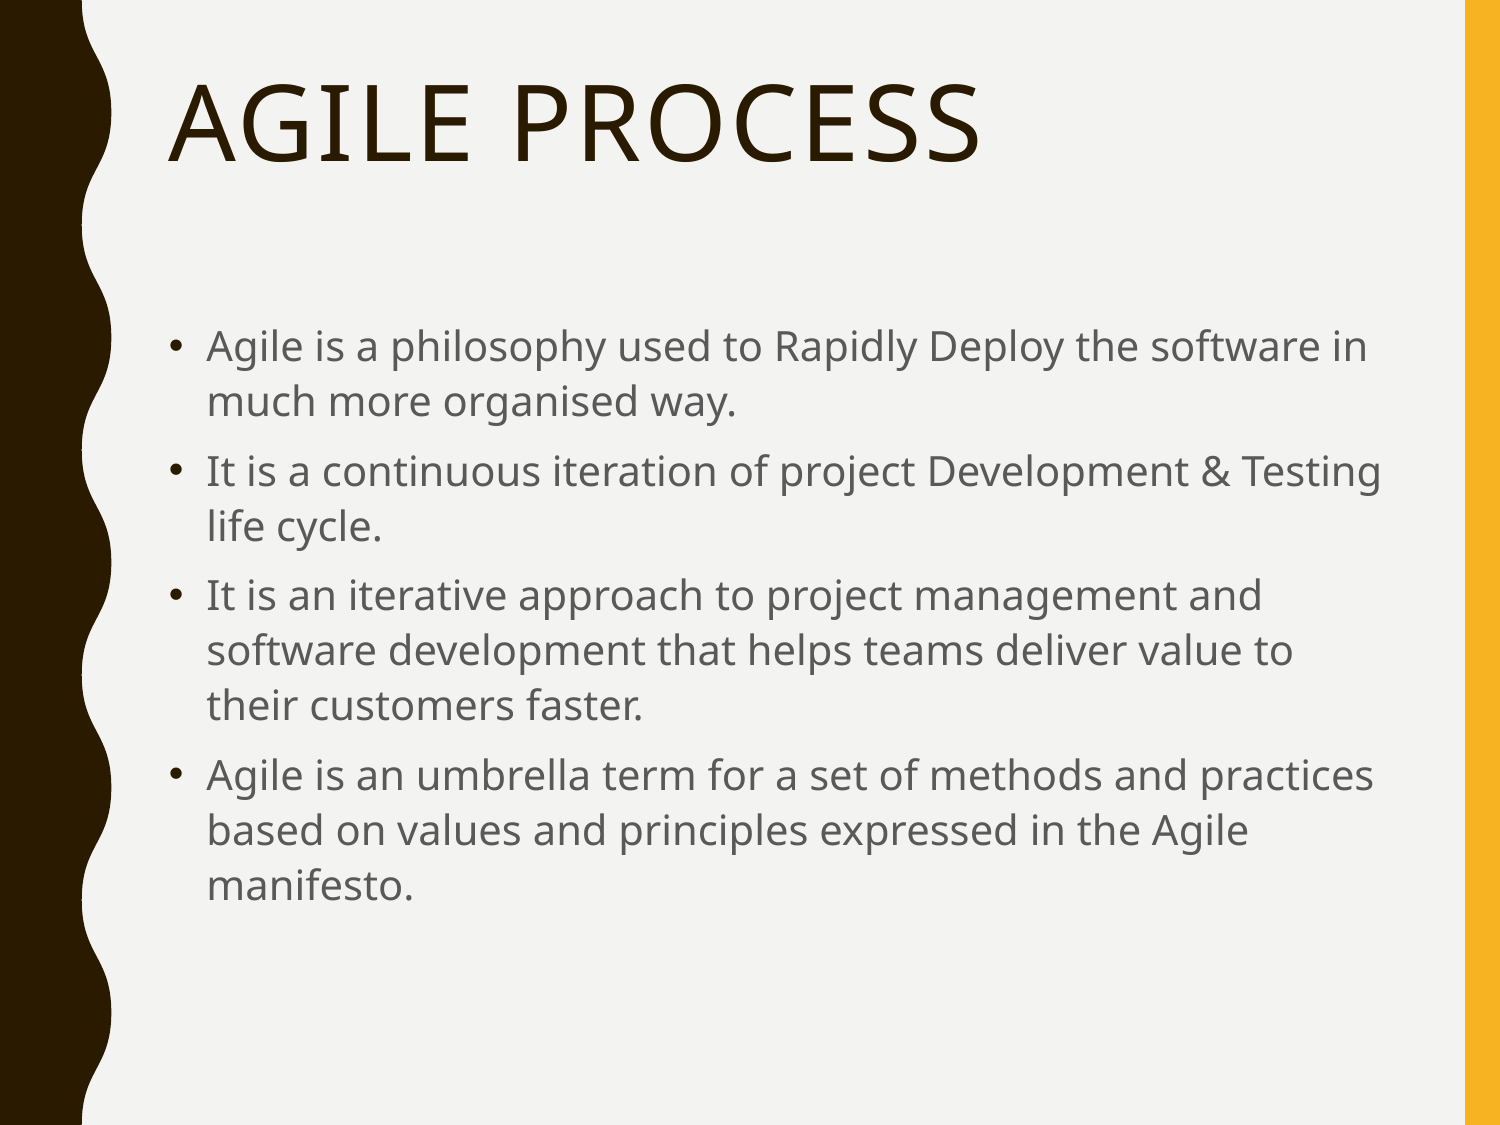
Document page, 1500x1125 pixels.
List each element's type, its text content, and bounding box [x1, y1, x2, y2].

list Agile is a philosophy used to Rapidly Deploy the software in much more organised way. It is a continuous iteration of project Development & Testing life cycle. It is an iterative approach to project management and software development that helps teams deliver value to their customers faster. Agile is an umbrella term for a set of methods and practices based on values and principles expressed in the Agile manifesto. [154, 307, 1407, 965]
title AGILE PROCESS [154, 62, 1407, 307]
